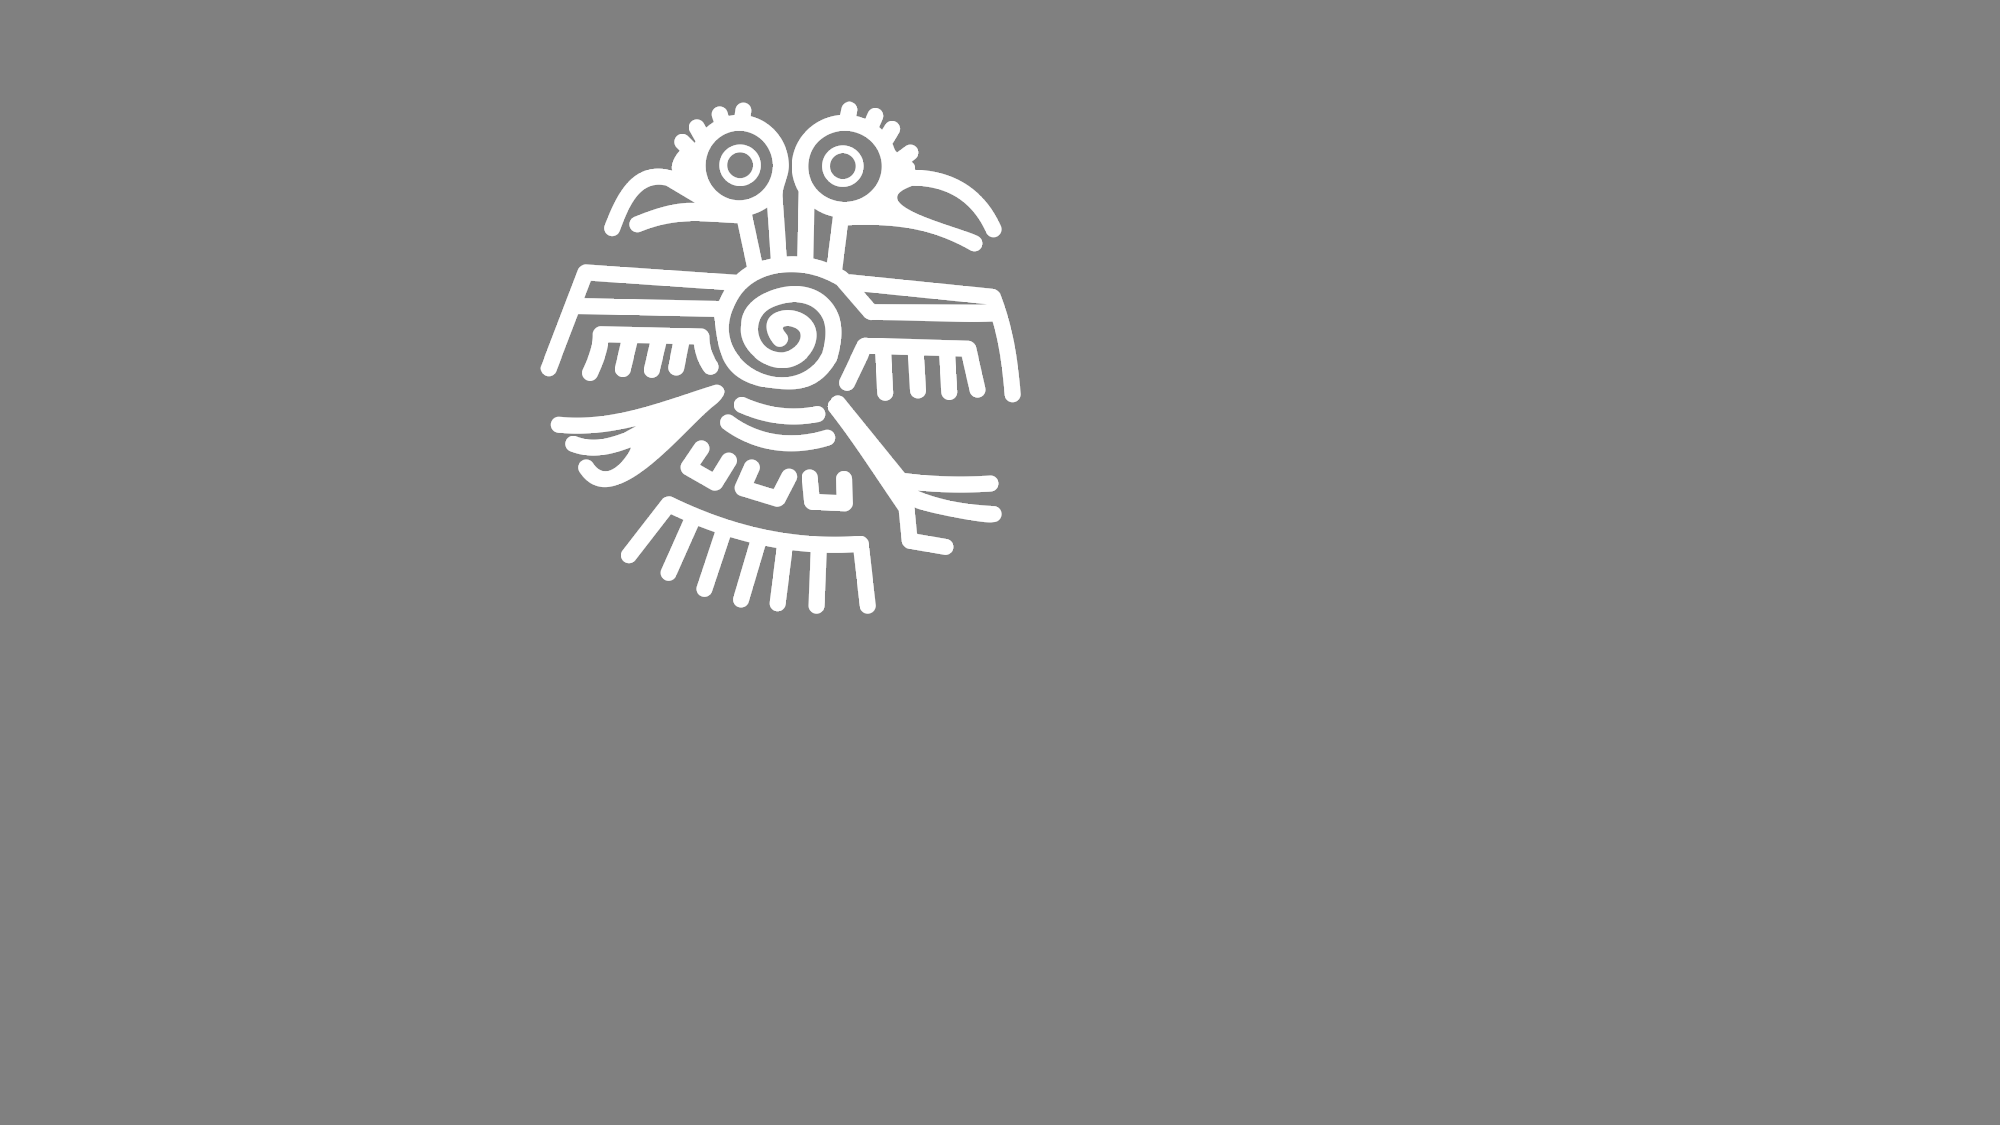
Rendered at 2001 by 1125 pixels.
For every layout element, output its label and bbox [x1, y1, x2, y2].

text_box [450, 30, 1118, 699]
